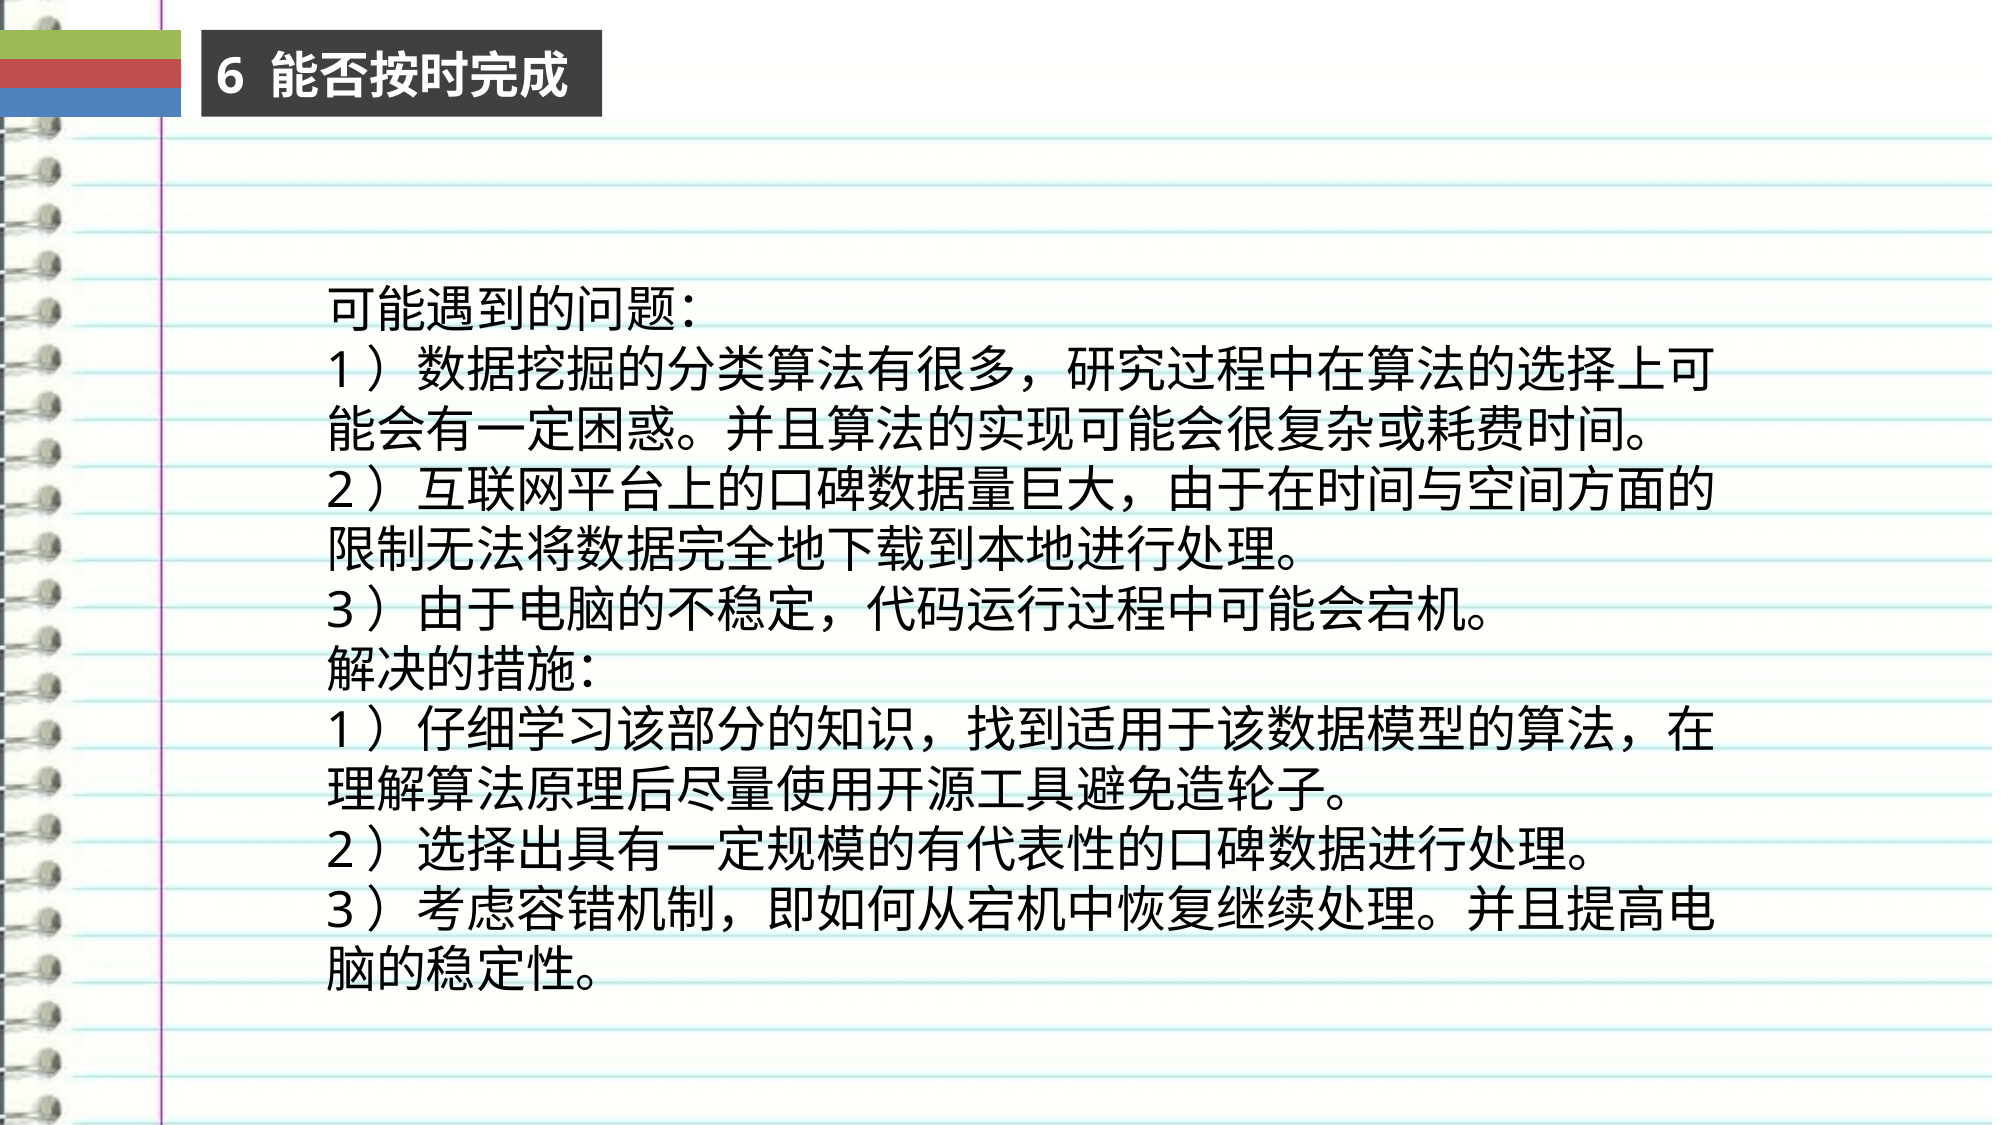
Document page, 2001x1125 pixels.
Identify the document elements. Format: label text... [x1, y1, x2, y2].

text_box 可能遇到的问题： 1）数据挖掘的分类算法有很多，研究过程中在算法的选择上可能会有一定困惑。并且算法的实现可能会很复杂或耗费时间。 2）互联网平台上的口碑数据量巨大，由于在时间与空间方面的限制无法将数据完全地下载到本地进行处理。 3）由于电脑的不稳定，代码运行过程中可能会宕机。 解决的措施： 1）仔细学习该部分的知识，找到适用于该数据模型的算法，在理解算法原理后尽量使用开源工具避免造轮子。 2）选择出具有一定规模的有代表性的口碑数据进行处理。 3）考虑容错机制，即如何从宕机中恢复继续处理。并且提高电脑的稳定性。 [311, 270, 1778, 1006]
text_box 6 能否按时完成 [201, 29, 603, 117]
picture [0, 0, 1992, 1125]
